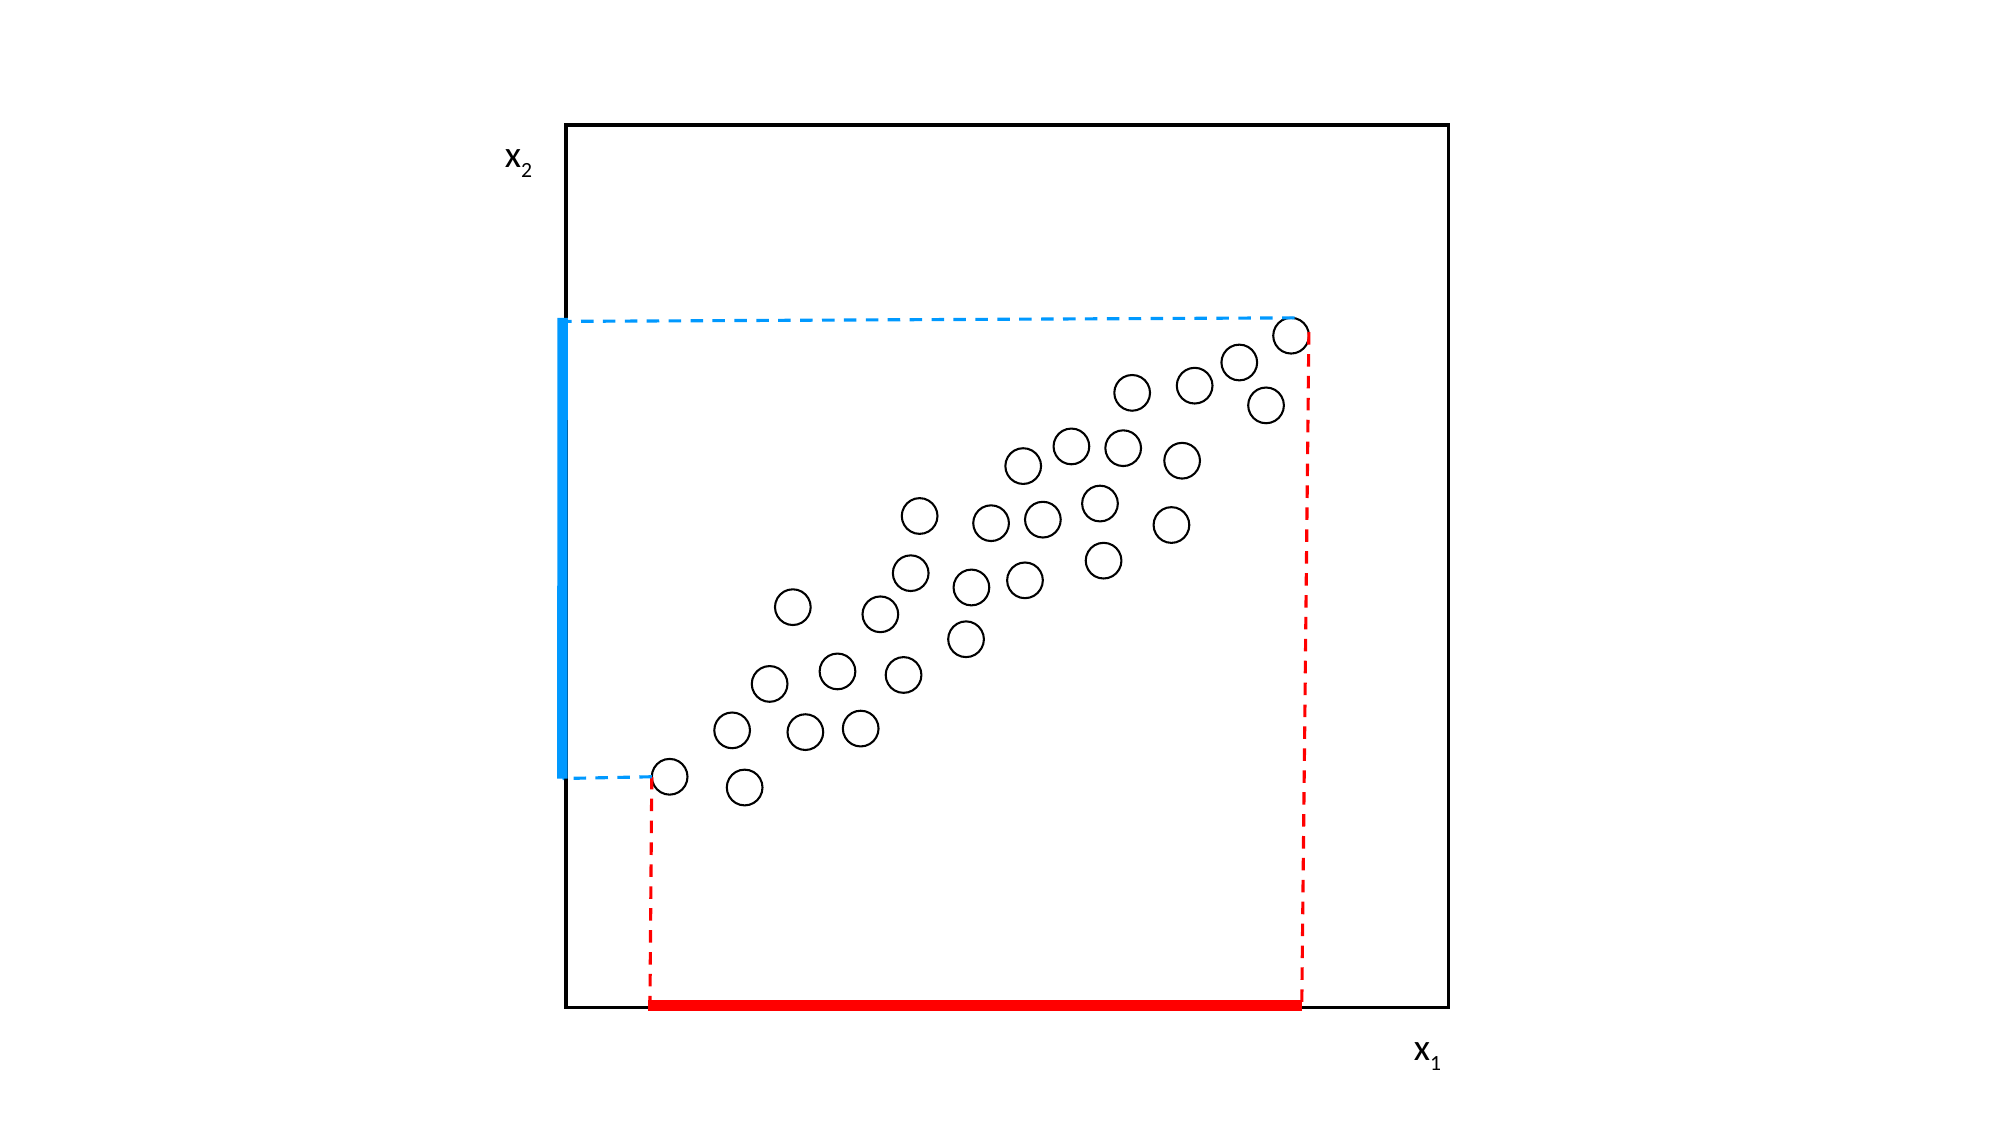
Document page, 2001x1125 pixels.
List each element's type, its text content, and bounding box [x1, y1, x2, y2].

text_box [841, 709, 880, 748]
text_box [947, 620, 985, 659]
text_box [1004, 447, 1043, 485]
text_box [565, 124, 1449, 1008]
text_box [966, 666, 1644, 675]
text_box [650, 757, 689, 796]
text_box [725, 768, 764, 807]
text_box [1163, 441, 1202, 480]
text_box [1247, 386, 1285, 425]
text_box [1084, 541, 1123, 580]
text_box [786, 713, 825, 752]
text_box [1104, 429, 1143, 468]
text_box [1006, 561, 1044, 600]
text_box x1 [1399, 1015, 1456, 1082]
text_box [1113, 373, 1152, 412]
text_box [1220, 343, 1259, 382]
text_box [891, 554, 930, 593]
text_box [884, 656, 923, 694]
text_box [1052, 427, 1091, 466]
text_box [972, 504, 1010, 543]
text_box x2 [490, 123, 548, 189]
text_box [1081, 484, 1119, 523]
text_box [773, 588, 812, 627]
text_box [818, 652, 857, 691]
text_box [952, 568, 991, 607]
text_box [1175, 366, 1214, 405]
text_box [1272, 317, 1310, 355]
text_box [1023, 500, 1062, 539]
text_box [1152, 506, 1191, 544]
text_box [713, 711, 752, 750]
text_box [750, 665, 789, 703]
text_box [861, 595, 900, 634]
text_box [566, 317, 1295, 322]
text_box [900, 497, 939, 535]
